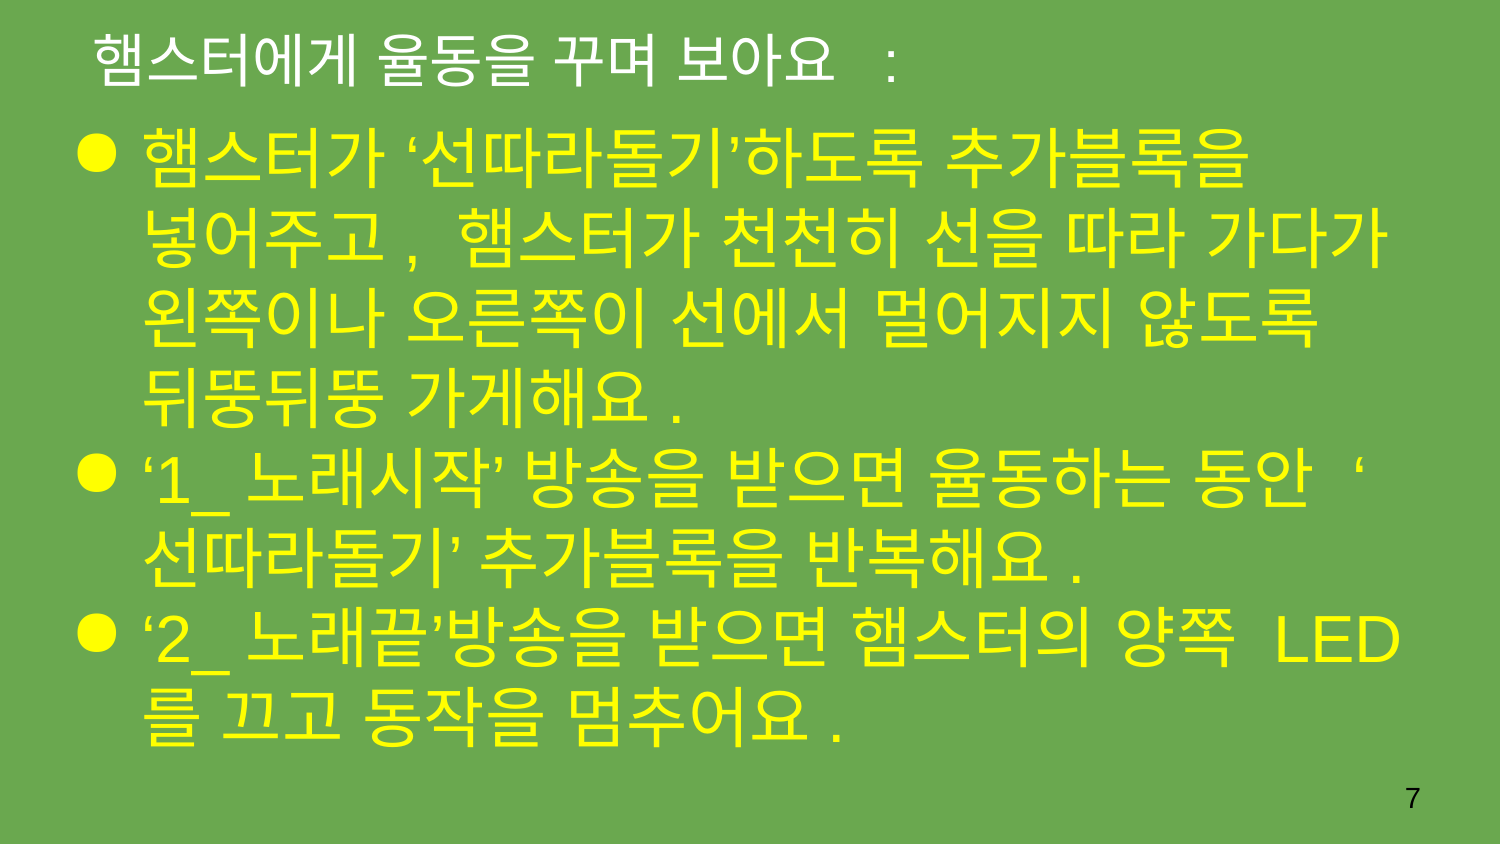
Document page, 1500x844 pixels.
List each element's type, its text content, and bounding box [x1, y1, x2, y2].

title 햄스터에게 율동을 꾸며 보아요 : [77, 8, 1427, 101]
slide_number ‹#› [1389, 764, 1480, 830]
list 햄스터가 ‘선따라돌기’하도록 추가블록을 넣어주고, 햄스터가 천천히 선을 따라 가다가 왼쪽이나 오른쪽이 선에서 멀어지지 않도록 뒤뚱뒤뚱 가게해요. ‘1_노래시작’ 방송을 받으면 율동하는 동안 ‘선따라돌기’ 추가블록을 반복해요. ‘2_노래끝’방송을 받으면 햄스터의 양쪽 LED를 끄고 동작을 멈추어요. [51, 101, 1449, 662]
